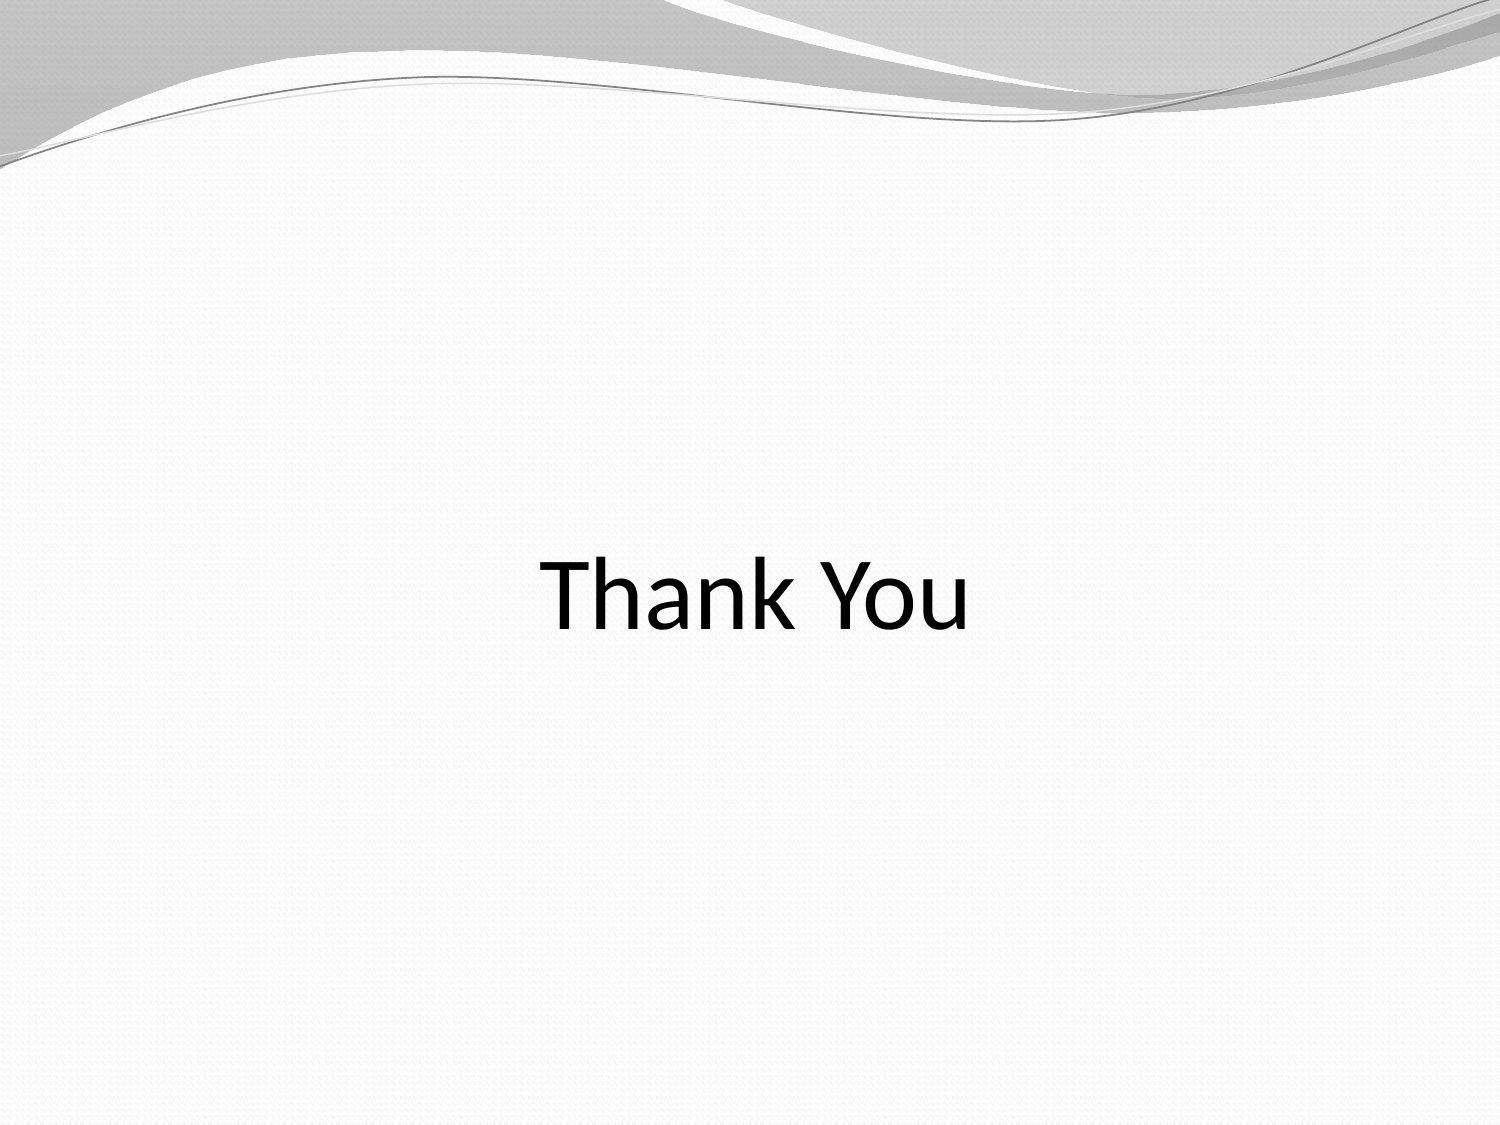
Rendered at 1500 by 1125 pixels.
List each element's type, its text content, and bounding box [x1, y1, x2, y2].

title Thank You [75, 462, 1438, 650]
